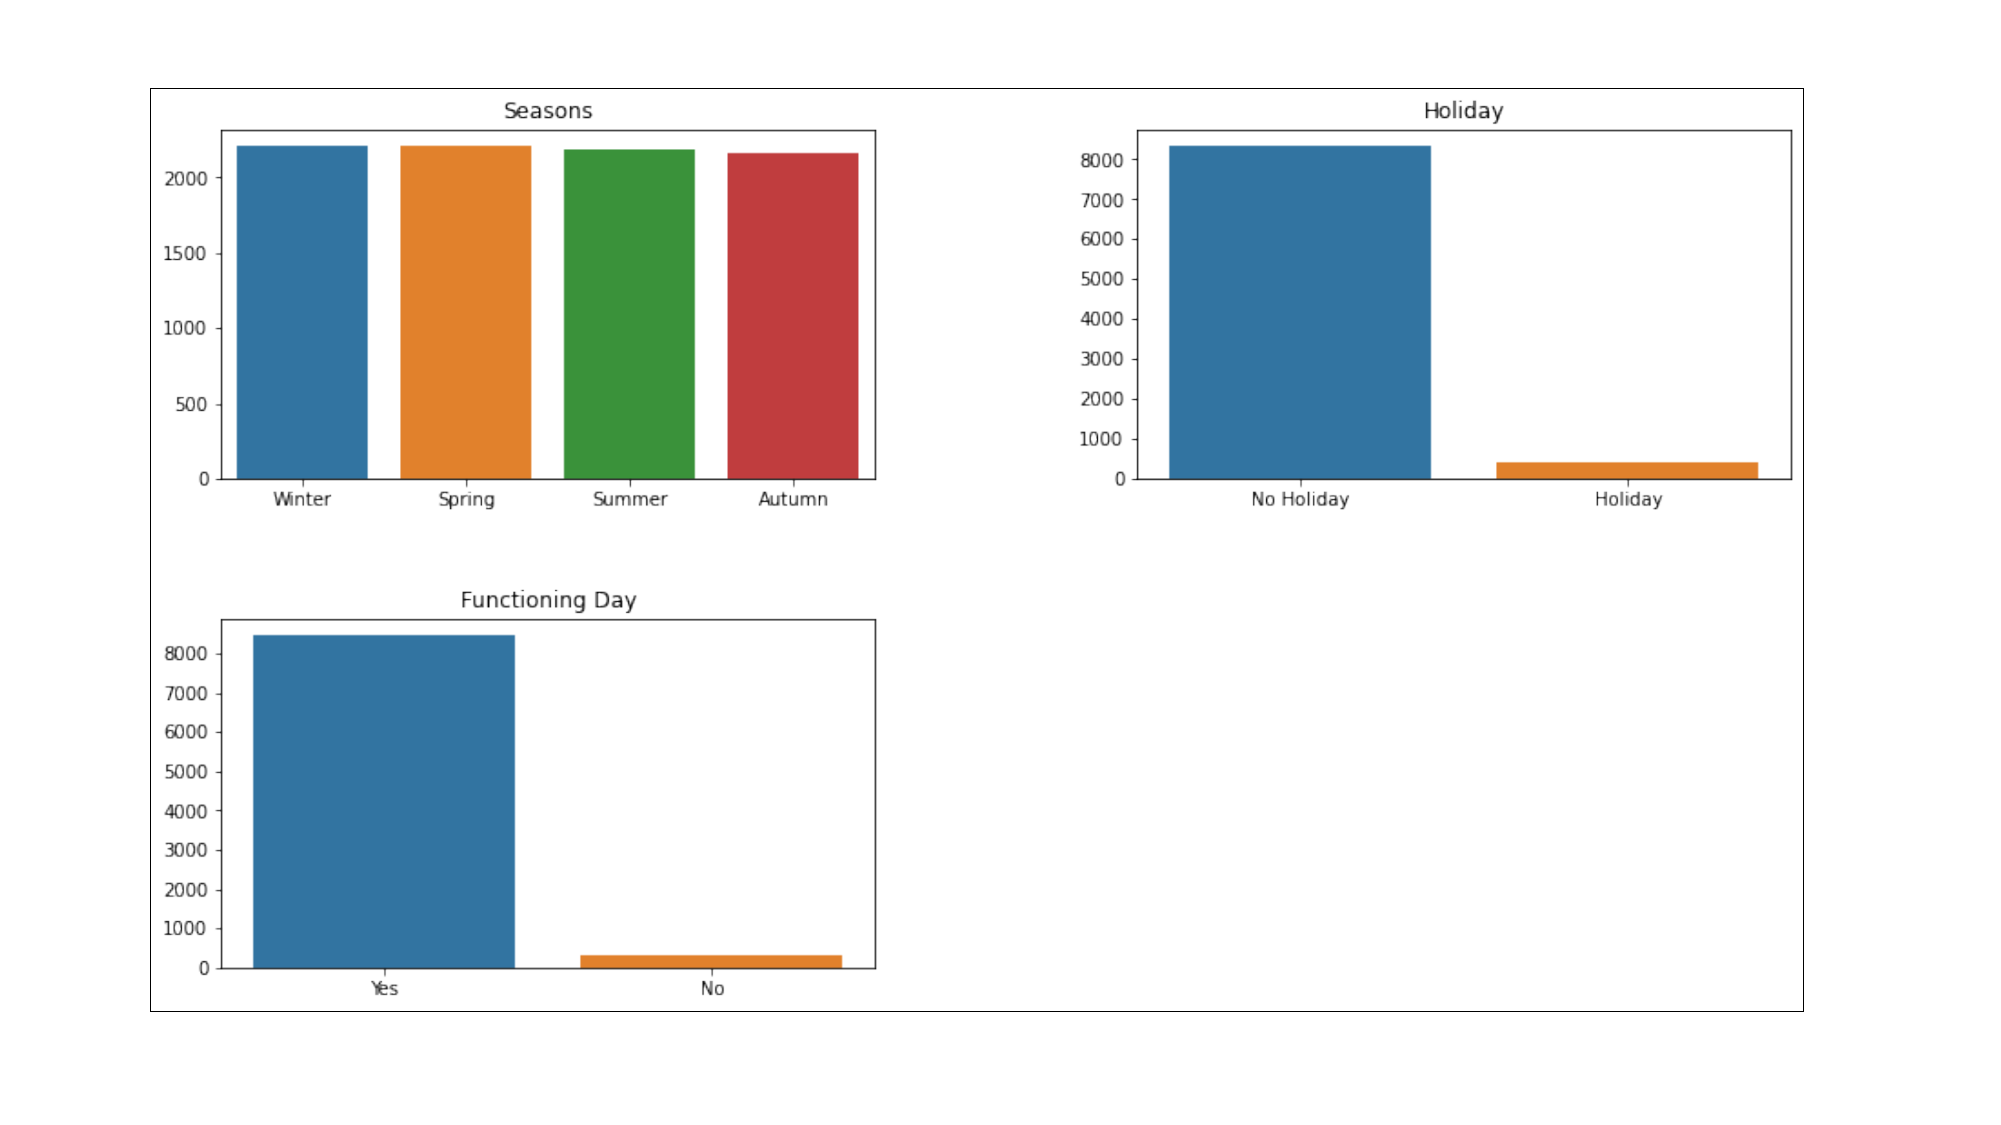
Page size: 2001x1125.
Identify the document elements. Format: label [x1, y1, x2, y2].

picture [150, 88, 1804, 1012]
